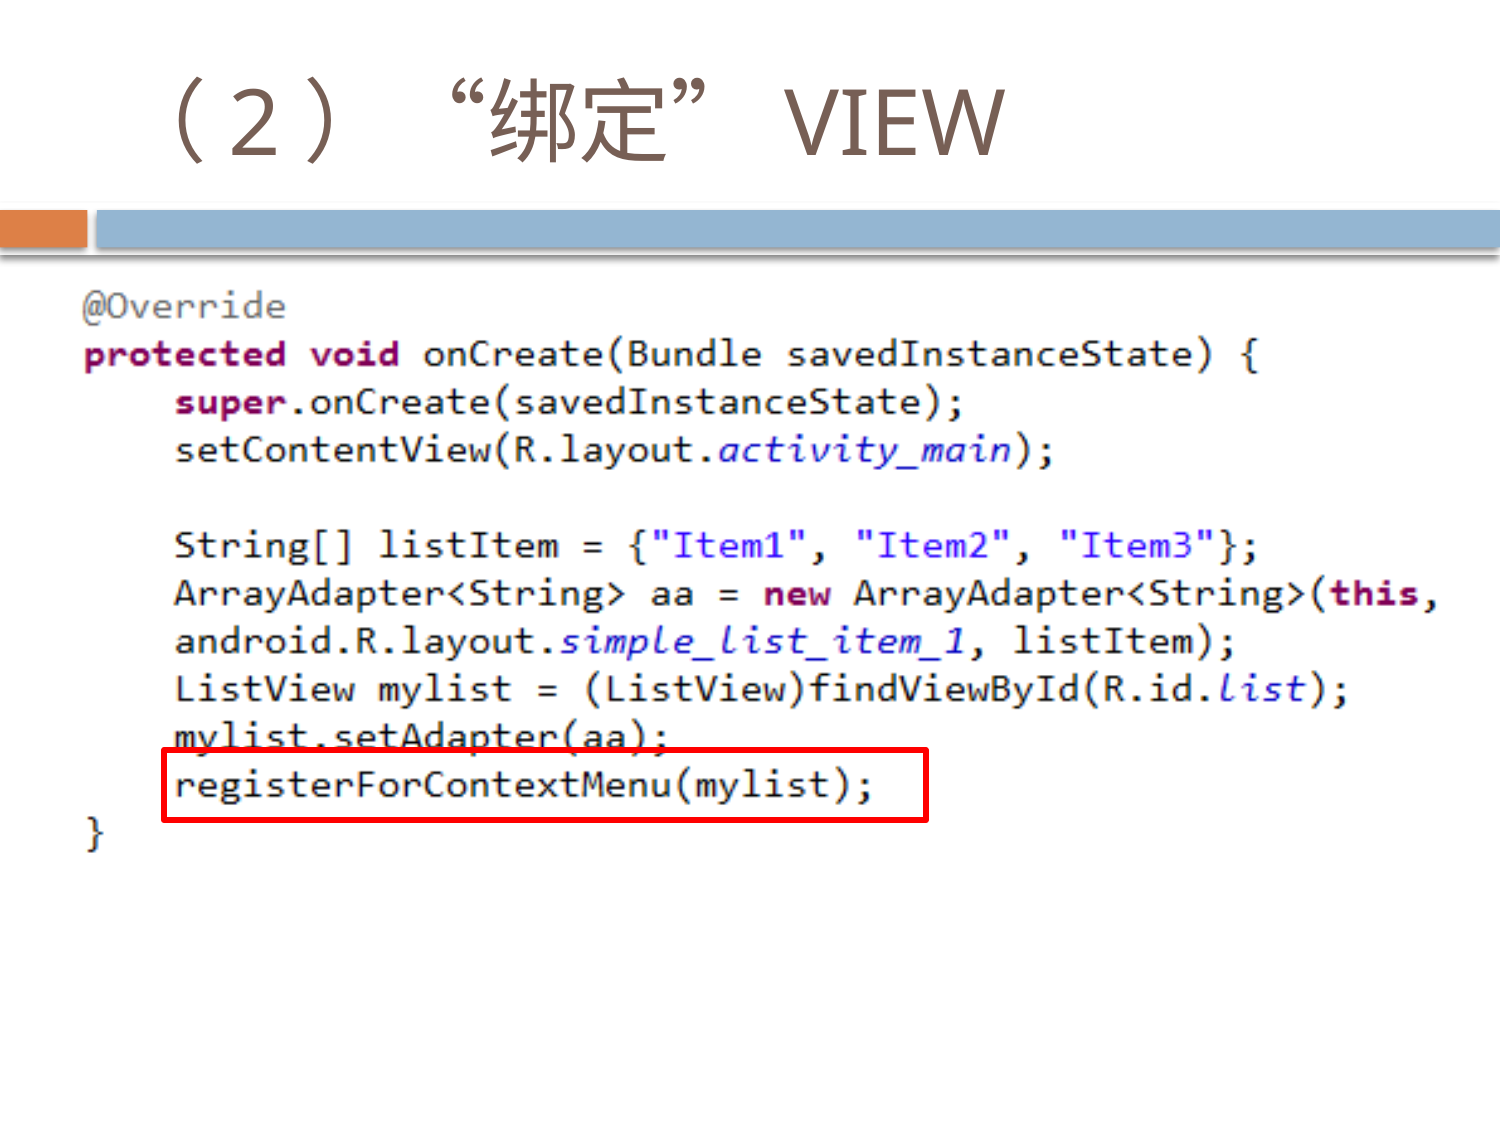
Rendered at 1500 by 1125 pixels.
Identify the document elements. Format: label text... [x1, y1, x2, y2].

title （2）“绑定”VIEW [100, 37, 1438, 200]
picture [46, 280, 1461, 868]
